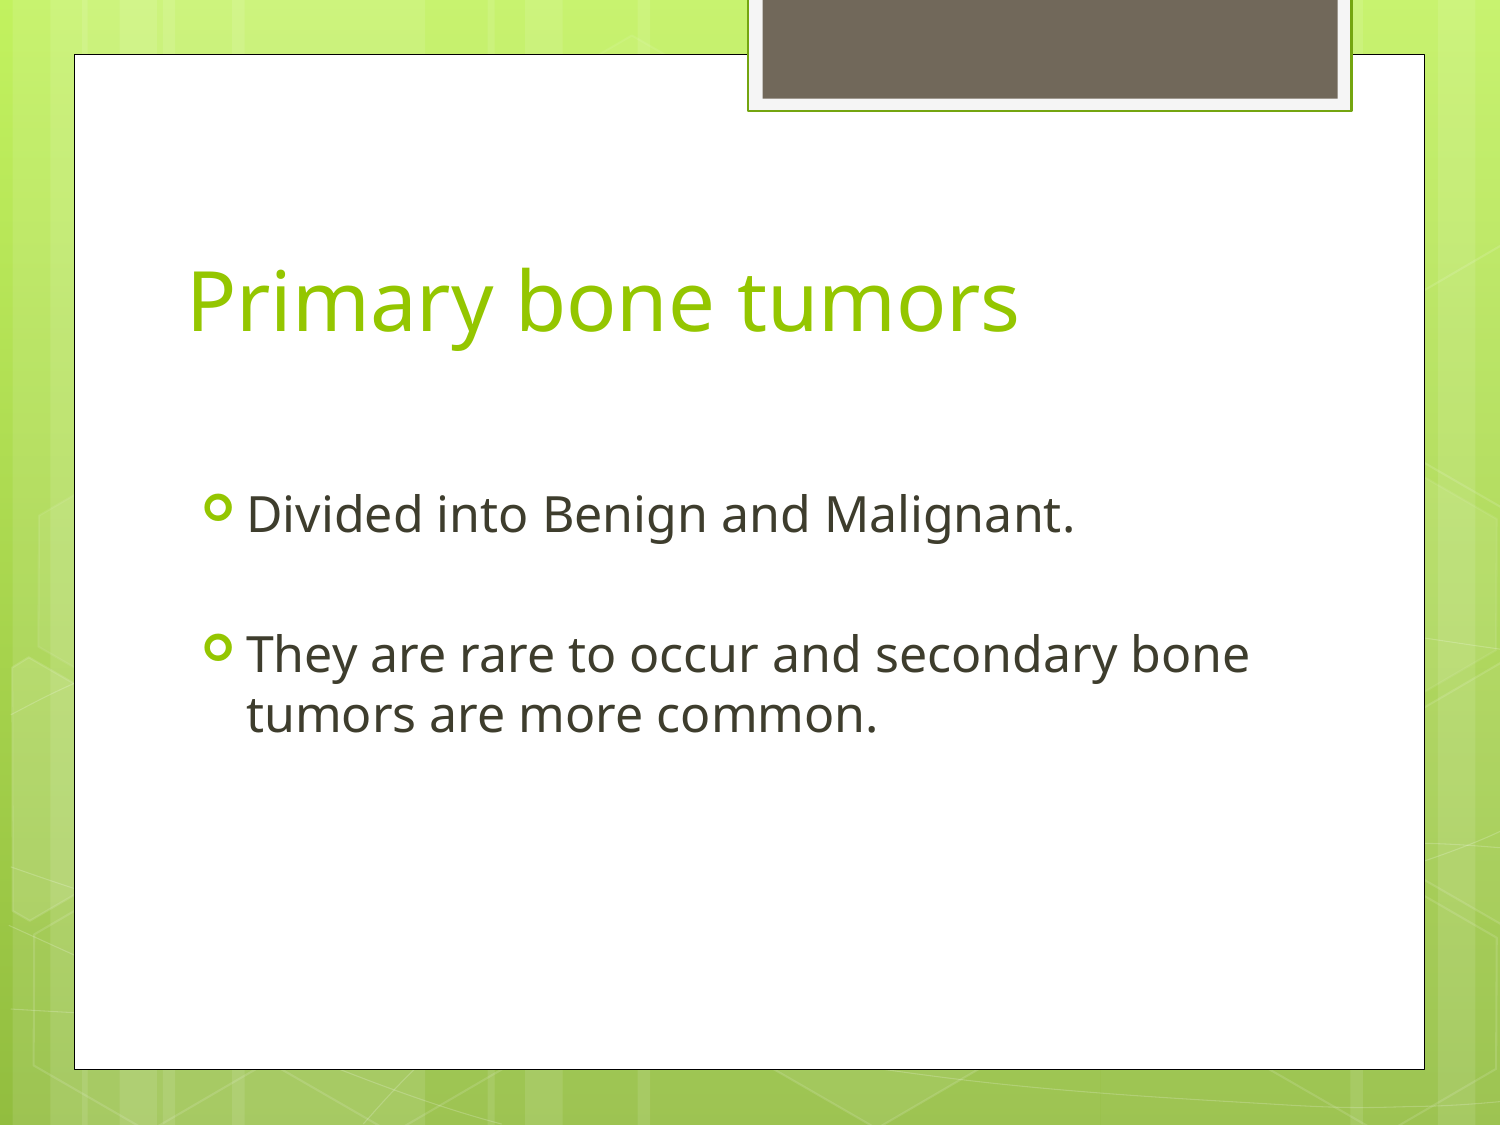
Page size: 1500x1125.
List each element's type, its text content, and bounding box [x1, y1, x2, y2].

list Divided into Benign and Malignant. They are rare to occur and secondary bone tumors are more common. [174, 474, 1287, 825]
title Primary bone tumors [171, 168, 1324, 357]
